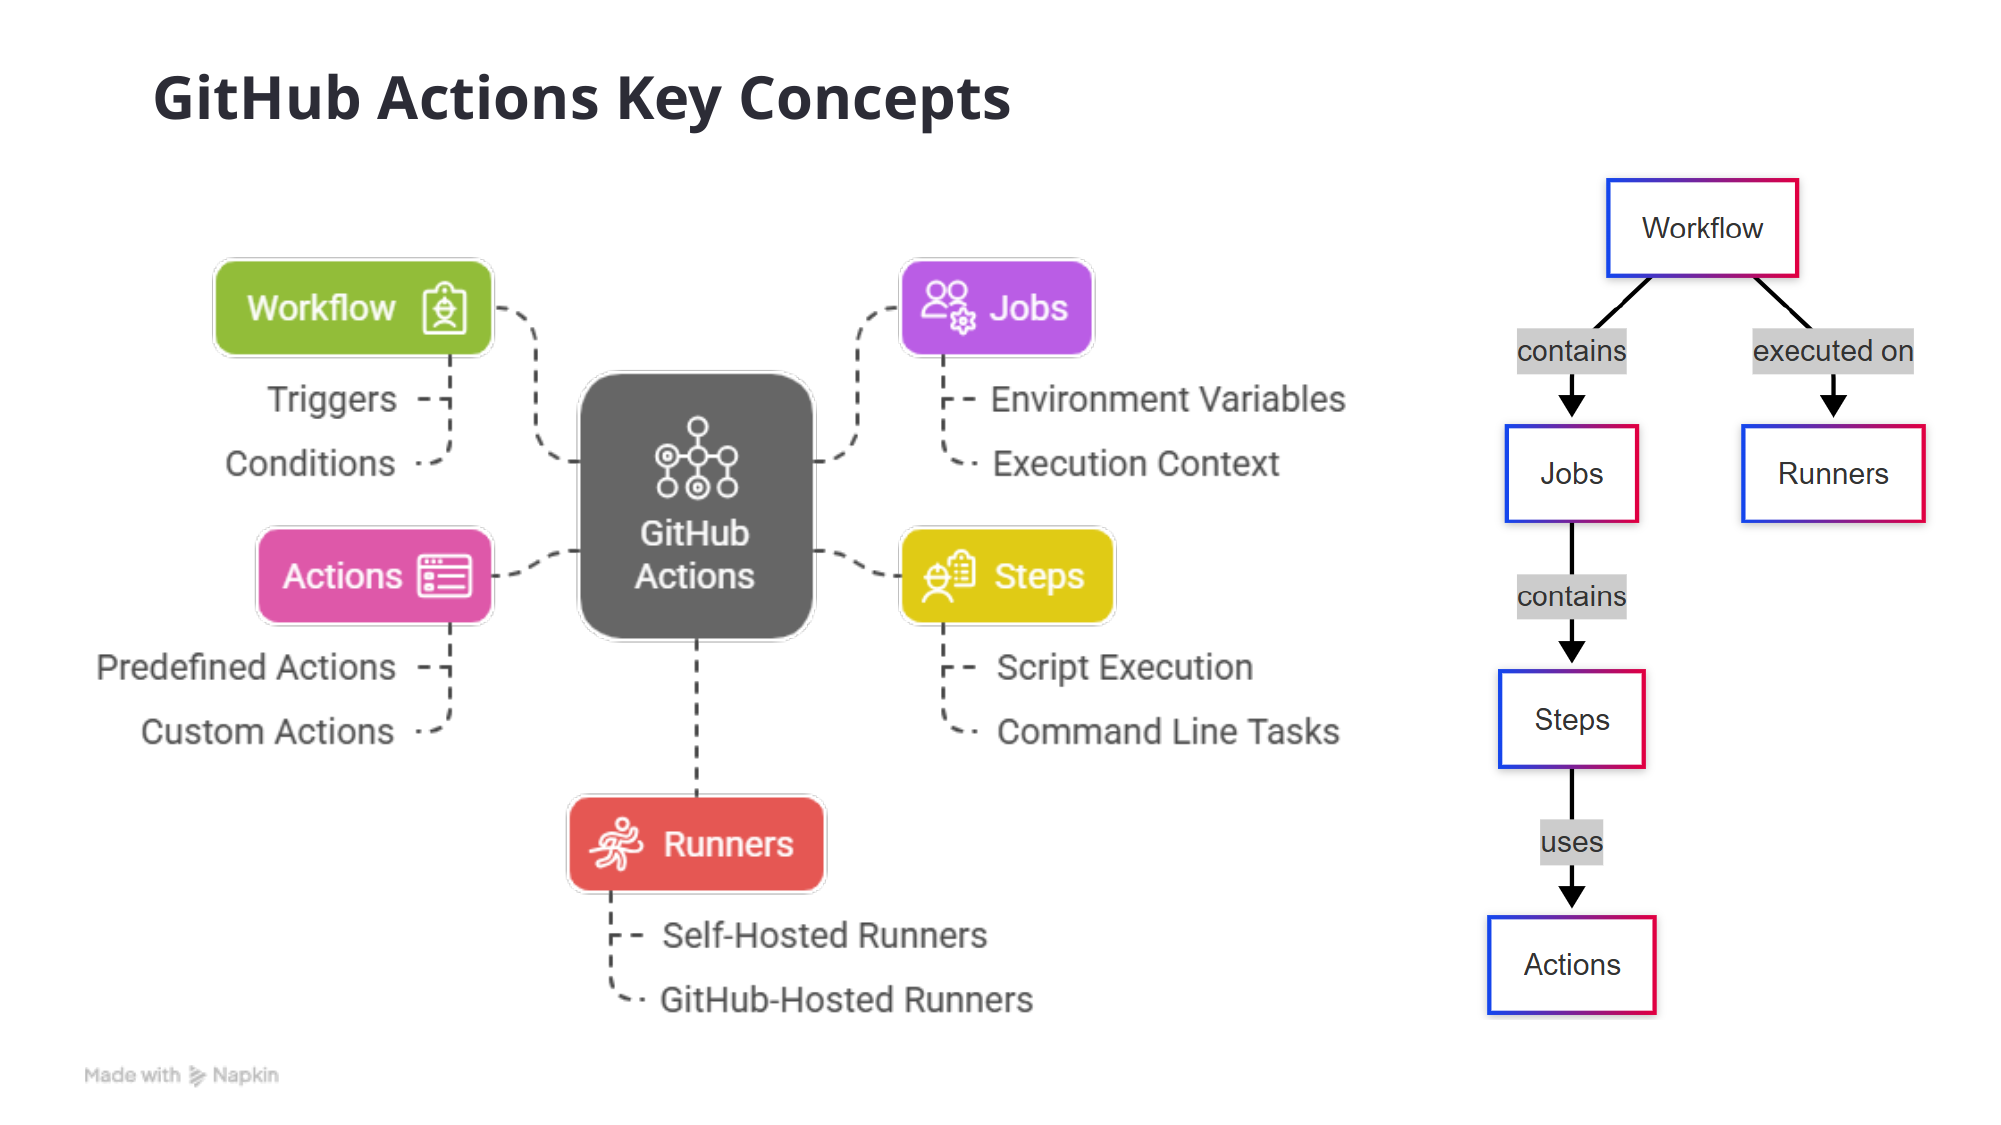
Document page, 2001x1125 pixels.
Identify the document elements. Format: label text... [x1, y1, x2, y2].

picture [43, 24, 1394, 1125]
title GitHub Actions Key Concepts [1394, 59, 1863, 213]
picture [1456, 165, 1957, 1020]
